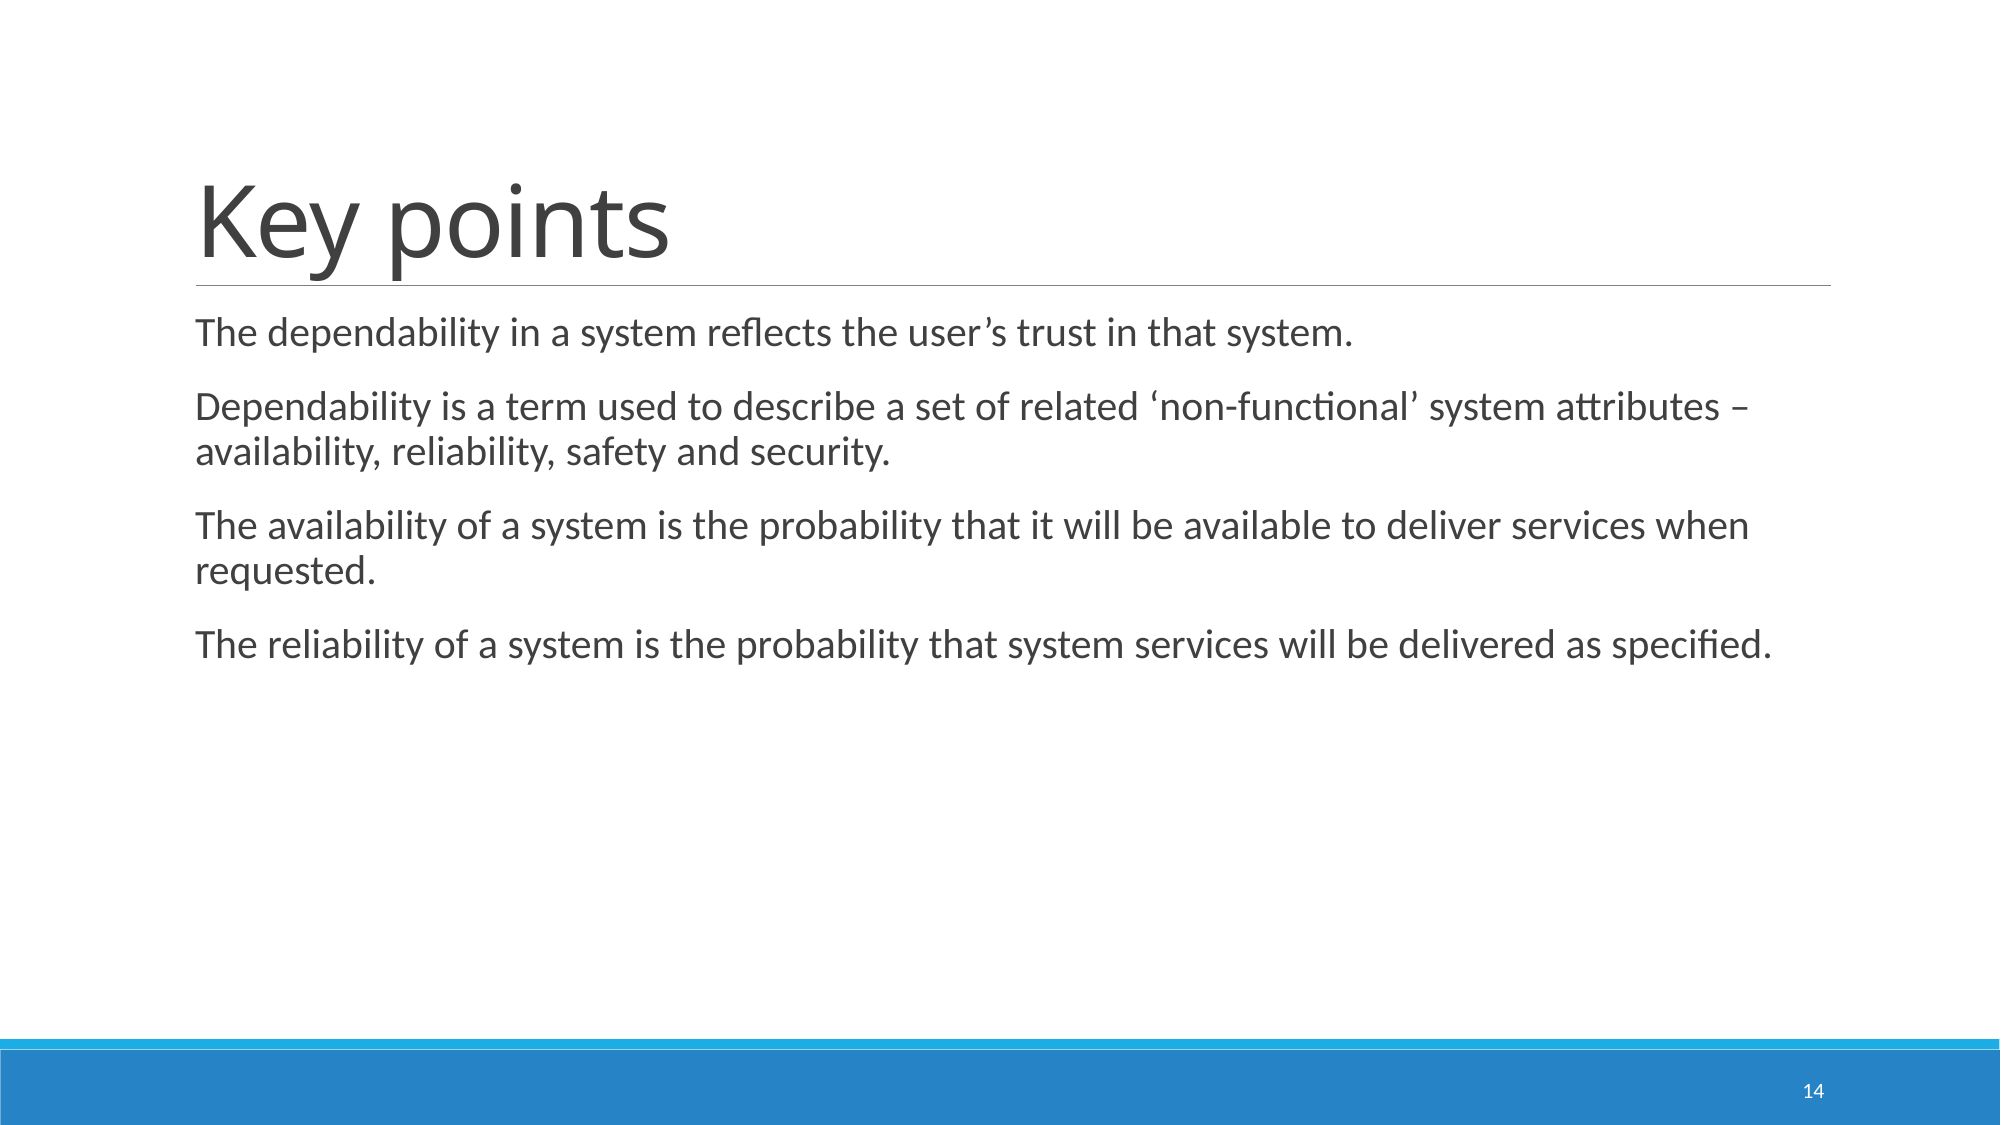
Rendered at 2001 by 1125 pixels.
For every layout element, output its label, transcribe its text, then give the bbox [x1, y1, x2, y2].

slide_number 14 [1624, 1059, 1840, 1120]
list The dependability in a system reflects the user’s trust in that system. Dependability is a term used to describe a set of related ‘non-functional’ system attributes – availability, reliability, safety and security. The availability of a system is the probability that it will be available to deliver services when requested. The reliability of a system is the probability that system services will be delivered as specified. [180, 302, 1830, 963]
title Key points [180, 47, 1830, 285]
